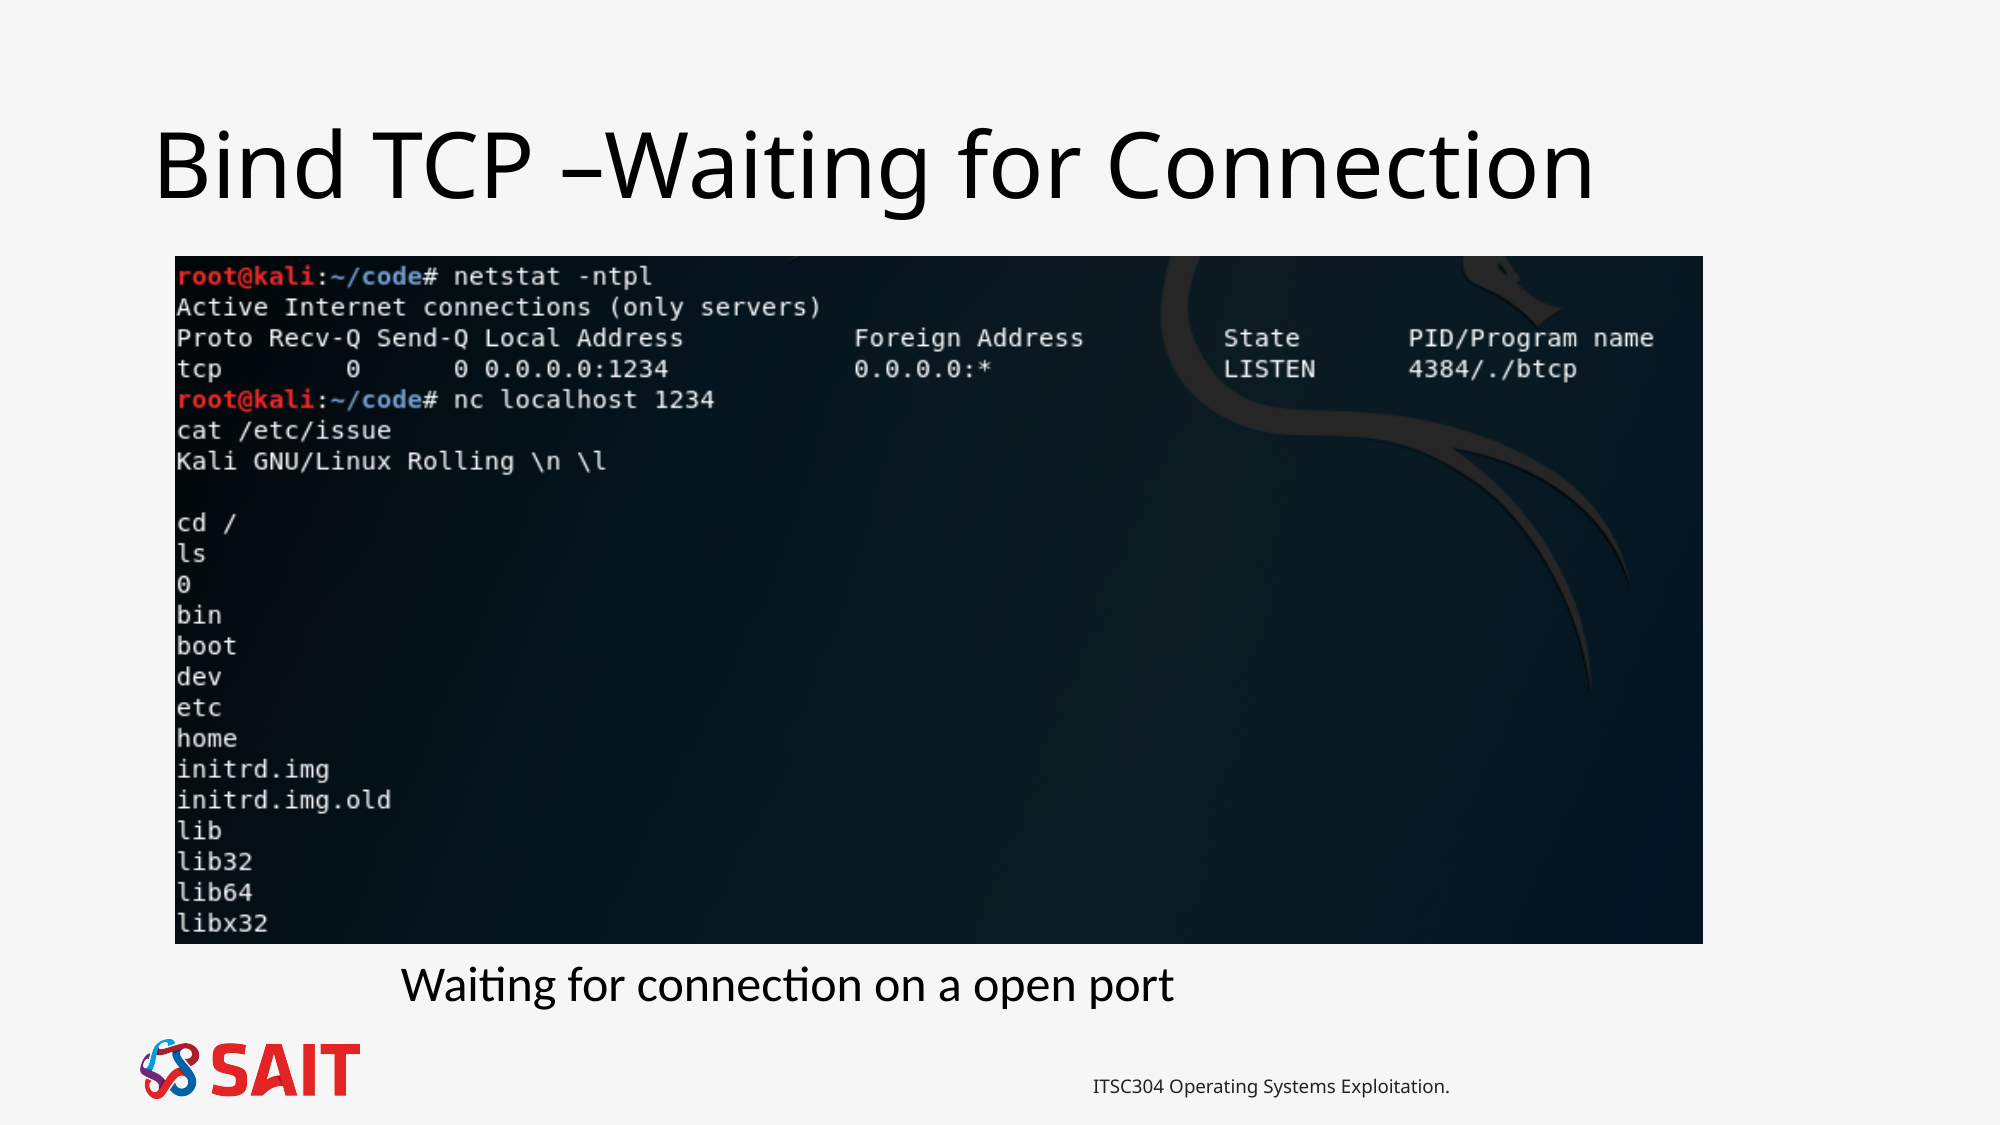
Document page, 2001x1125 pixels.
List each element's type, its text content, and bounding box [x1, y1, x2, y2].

picture [114, 1013, 386, 1125]
text_box Waiting for connection on a open port [386, 944, 1322, 1019]
title Bind TCP –Waiting for Connection [137, 59, 1863, 278]
picture [175, 256, 1703, 944]
footer ITSC304 Operating Systems Exploitation. [858, 1048, 1690, 1109]
